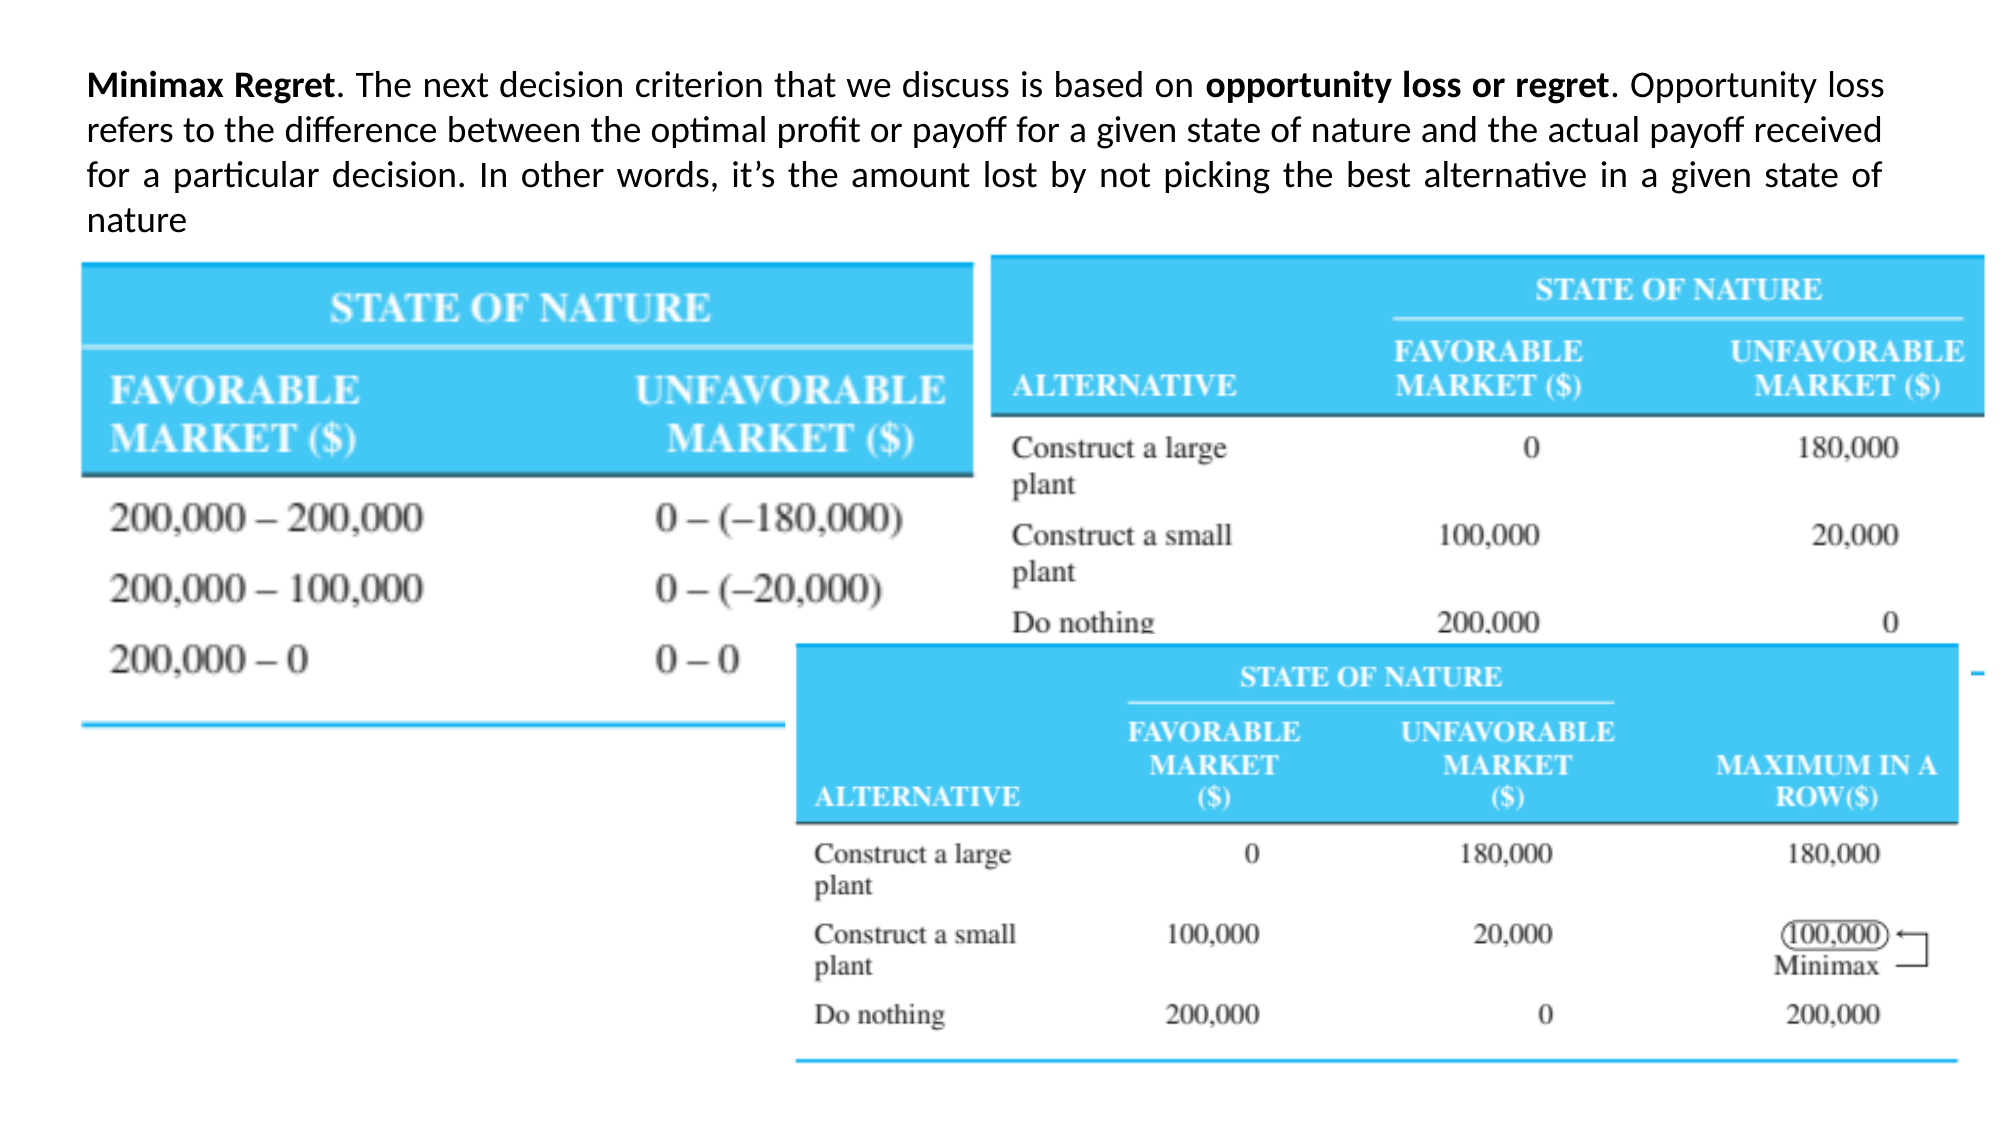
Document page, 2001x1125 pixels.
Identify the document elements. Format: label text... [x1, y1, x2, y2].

text_box Minimax Regret. The next decision criterion that we discuss is based on opportunity loss or regret. Opportunity loss refers to the difference between the optimal profit or payoff for a given state of nature and the actual payoff received for a particular decision. In other words, it’s the amount lost by not picking the best alternative in a given state of nature [71, 52, 1900, 248]
picture [71, 247, 2000, 1083]
